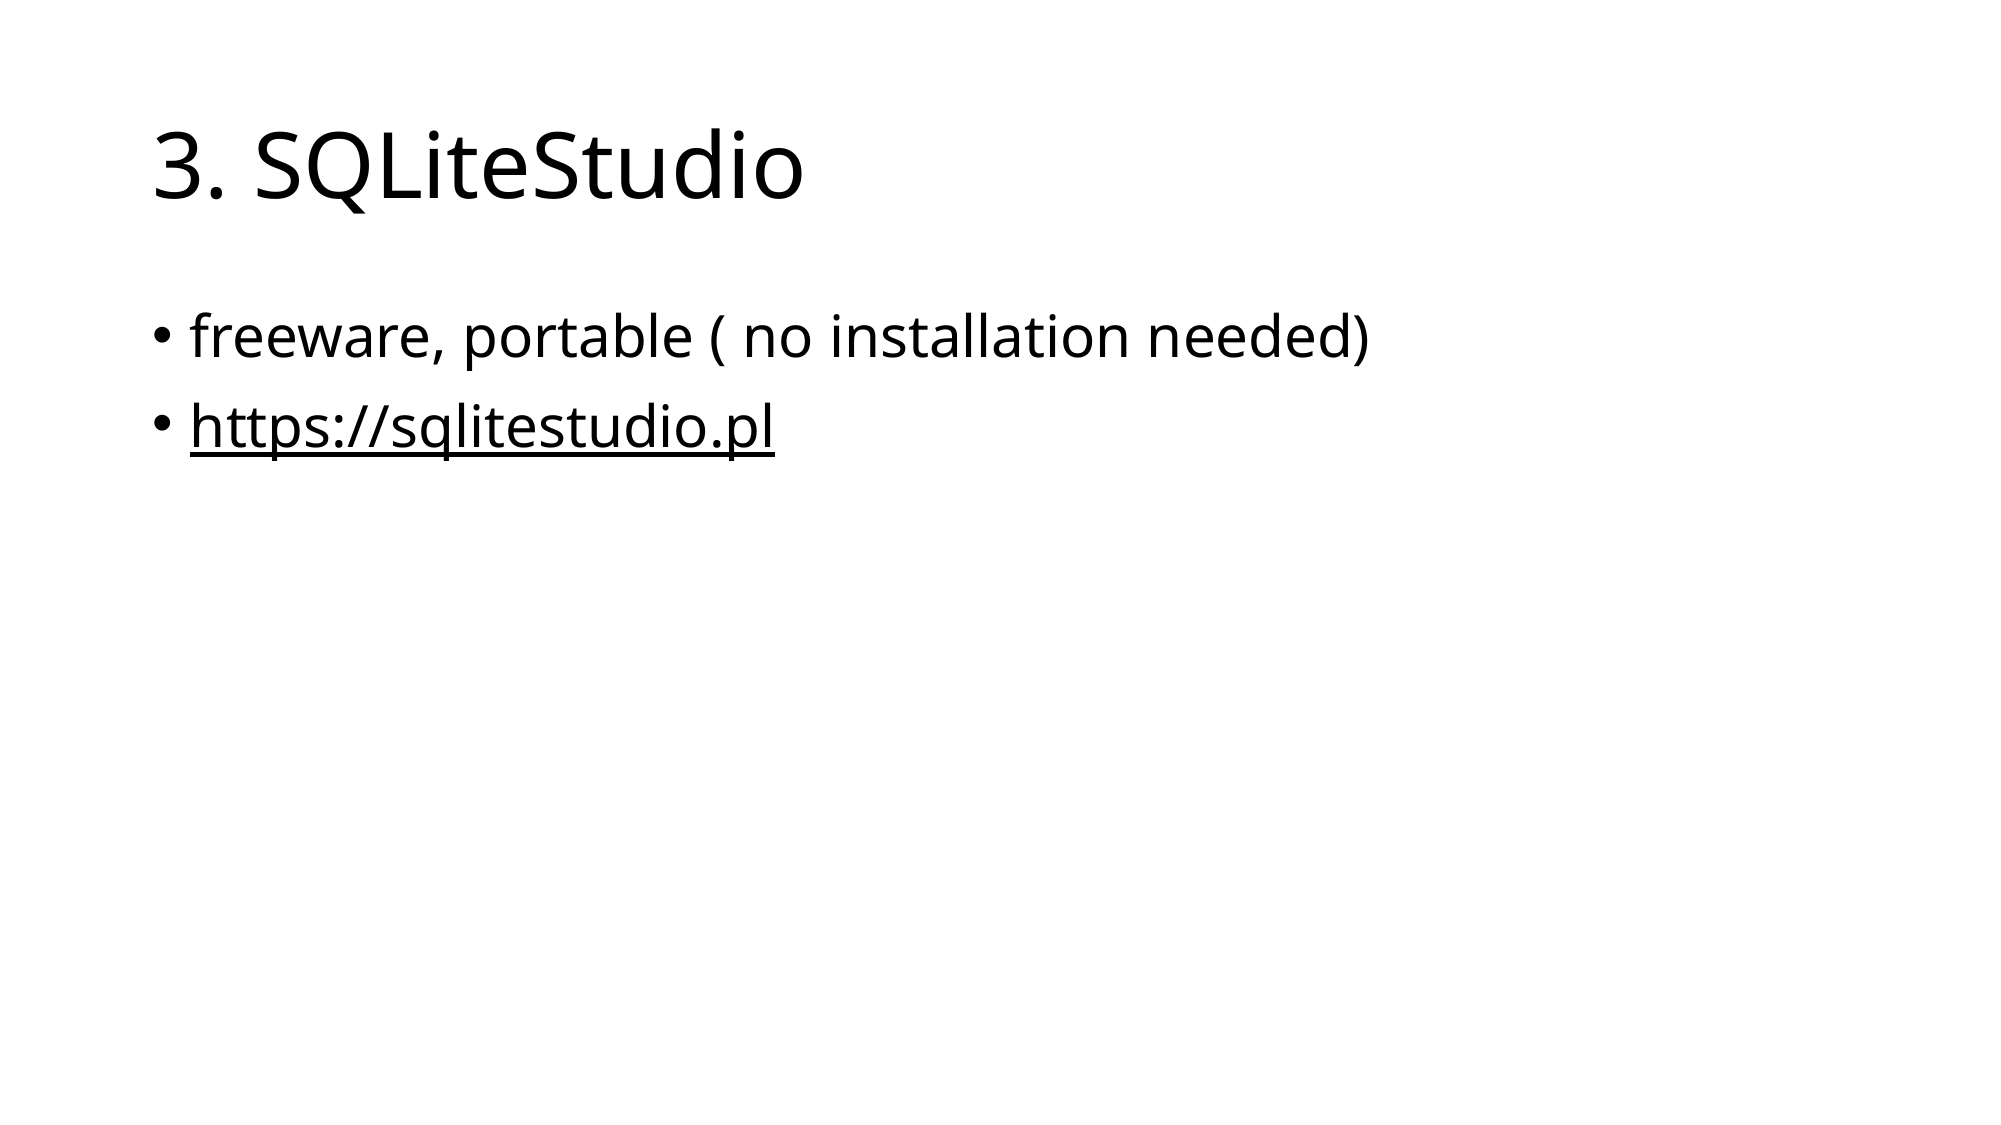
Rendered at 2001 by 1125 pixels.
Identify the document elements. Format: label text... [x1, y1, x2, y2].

title 3. SQLiteStudio [137, 59, 1863, 278]
list freeware, portable ( no installation needed) https://sqlitestudio.pl [137, 299, 1863, 1014]
